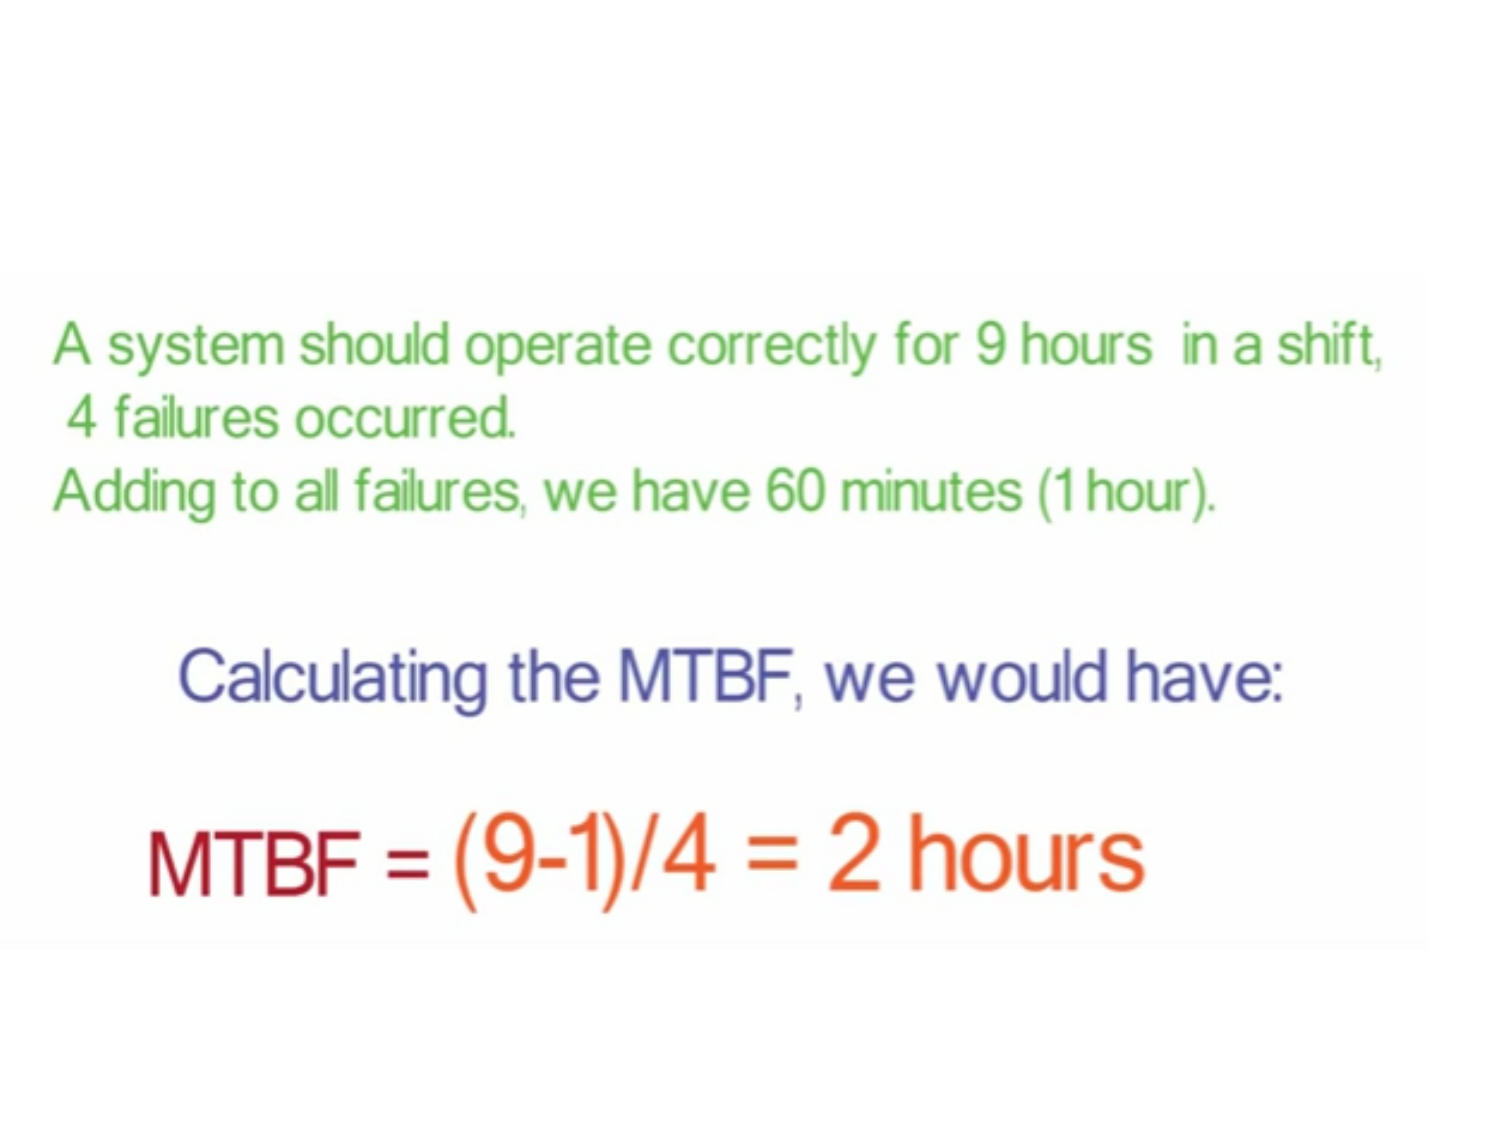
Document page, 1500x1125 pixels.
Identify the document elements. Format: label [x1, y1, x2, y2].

list [0, 274, 1428, 951]
